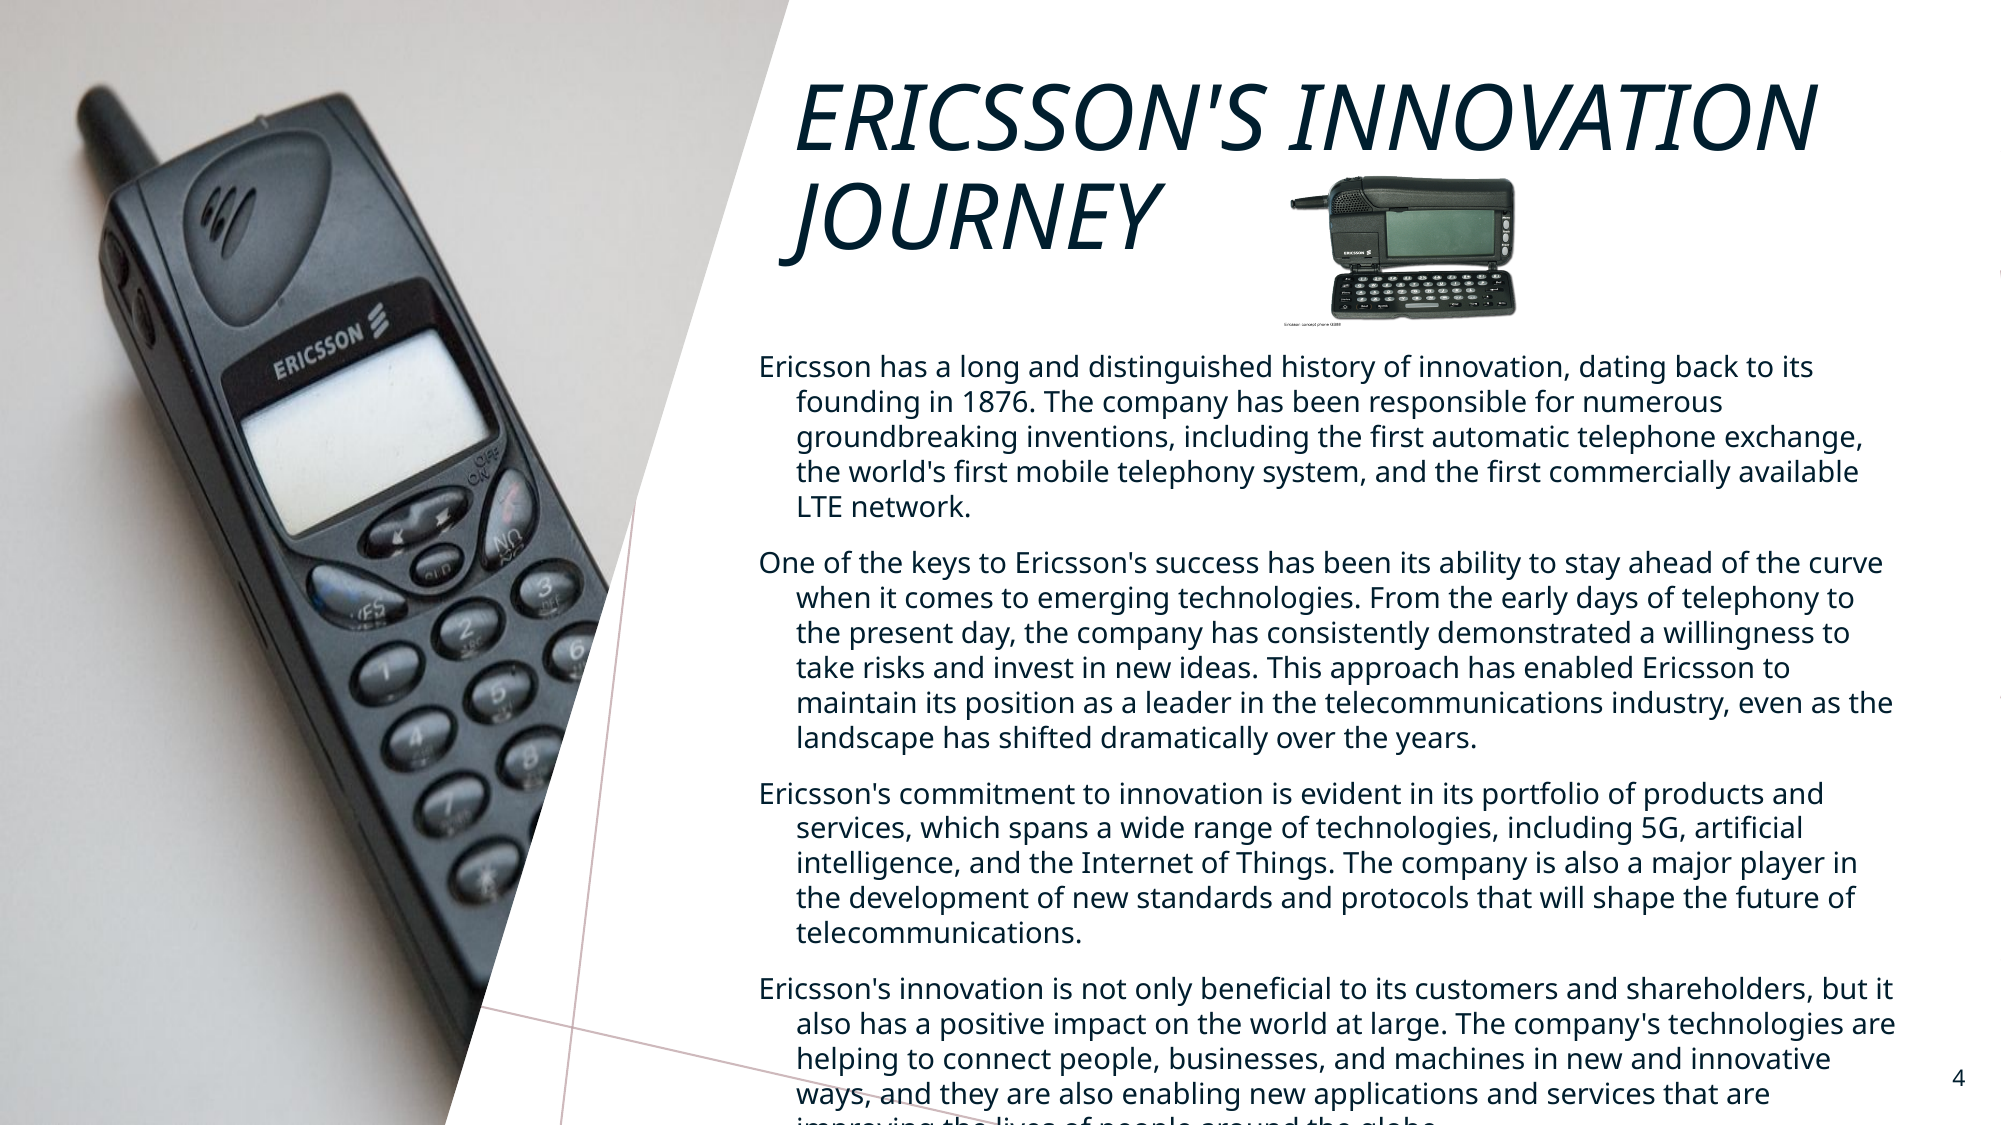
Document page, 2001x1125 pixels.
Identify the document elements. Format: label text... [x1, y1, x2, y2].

subtitle Ericsson has a long and distinguished history of innovation, dating back to its founding in 1876. The company has been responsible for numerous groundbreaking inventions, including the first automatic telephone exchange, the world's first mobile telephony system, and the first commercially available LTE network. One of the keys to Ericsson's success has been its ability to stay ahead of the curve when it comes to emerging technologies. From the early days of telephony to the present day, the company has consistently demonstrated a willingness to take risks and invest in new ideas. This approach has enabled Ericsson to maintain its position as a leader in the telecommunications industry, even as the landscape has shifted dramatically over the years. Ericsson's commitment to innovation is evident in its portfolio of products and services, which spans a wide range of technologies, including 5G, artificial intelligence, and the Internet of Things. The company is also a major player in the development of new standards and protocols that will shape the future of telecommunications. Ericsson's innovation is not only beneficial to its customers and shareholders, but it also has a positive impact on the world at large. The company's technologies are helping to connect people, businesses, and machines in new and innovative ways, and they are also enabling new applications and services that are improving the lives of people around the globe. [790, 341, 1915, 1075]
slide_number 4 [1903, 1049, 1981, 1110]
title Ericsson's Innovation Journey [790, 0, 2000, 342]
picture [1279, 170, 1529, 330]
picture [0, 0, 790, 1125]
